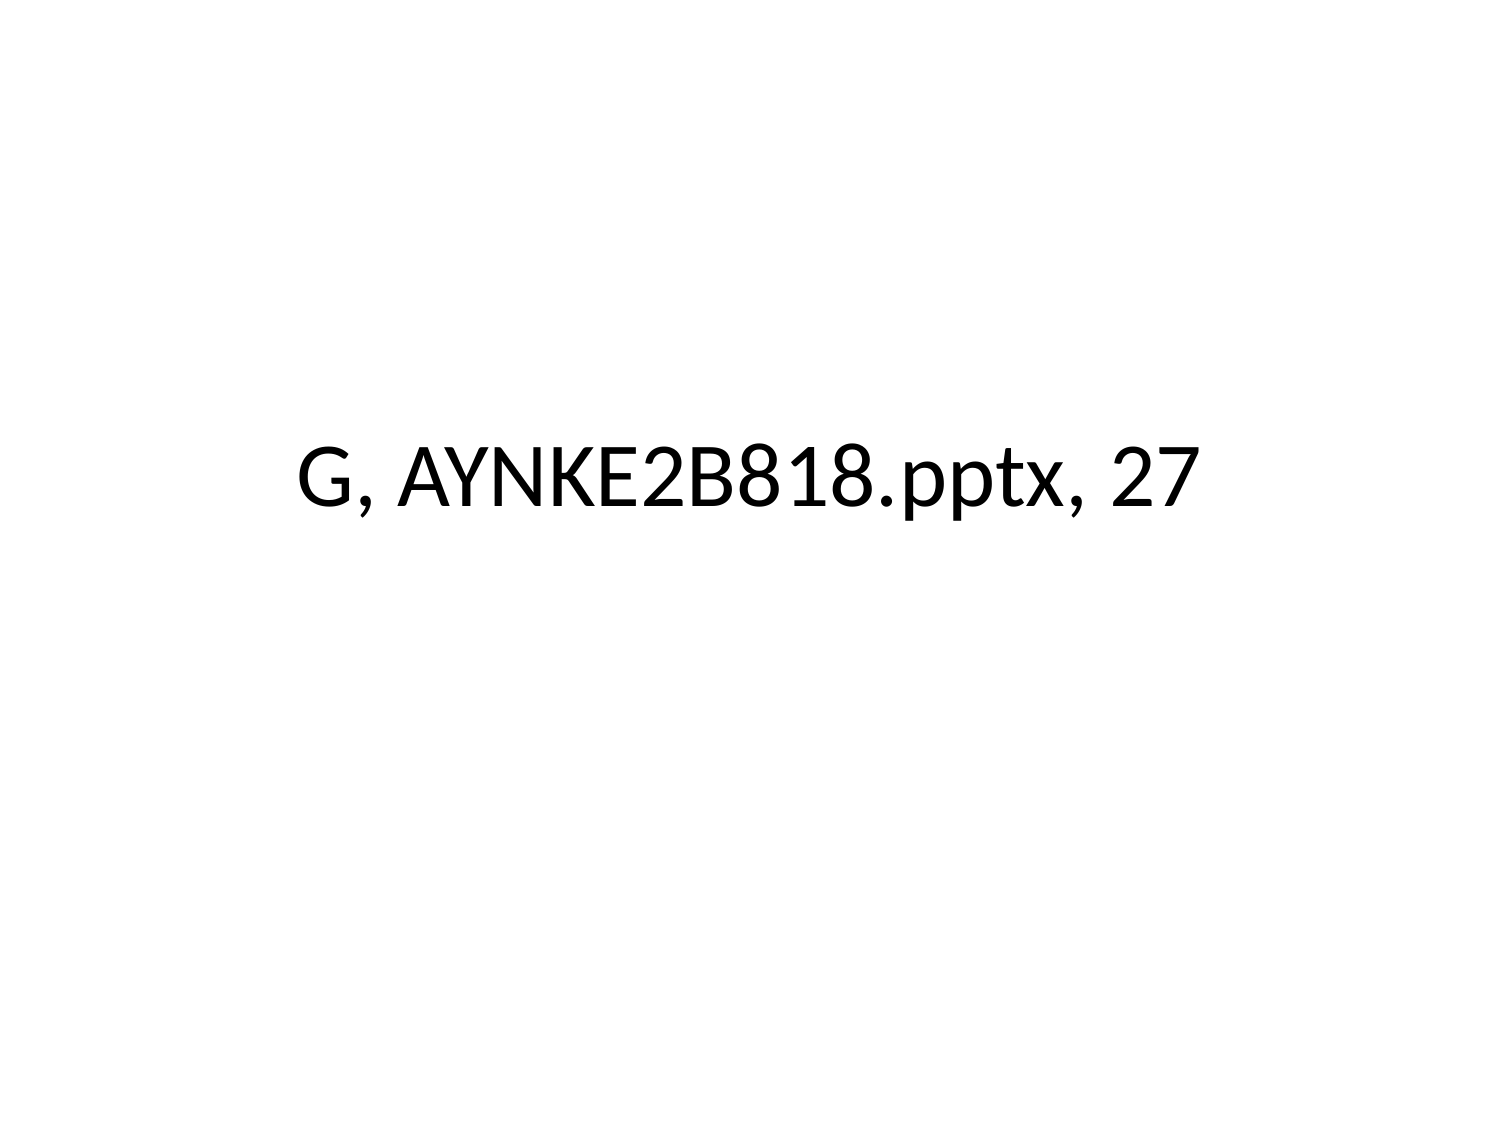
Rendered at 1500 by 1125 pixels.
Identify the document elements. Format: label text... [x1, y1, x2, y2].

title G, AYNKE2B818.pptx, 27 [112, 349, 1388, 591]
